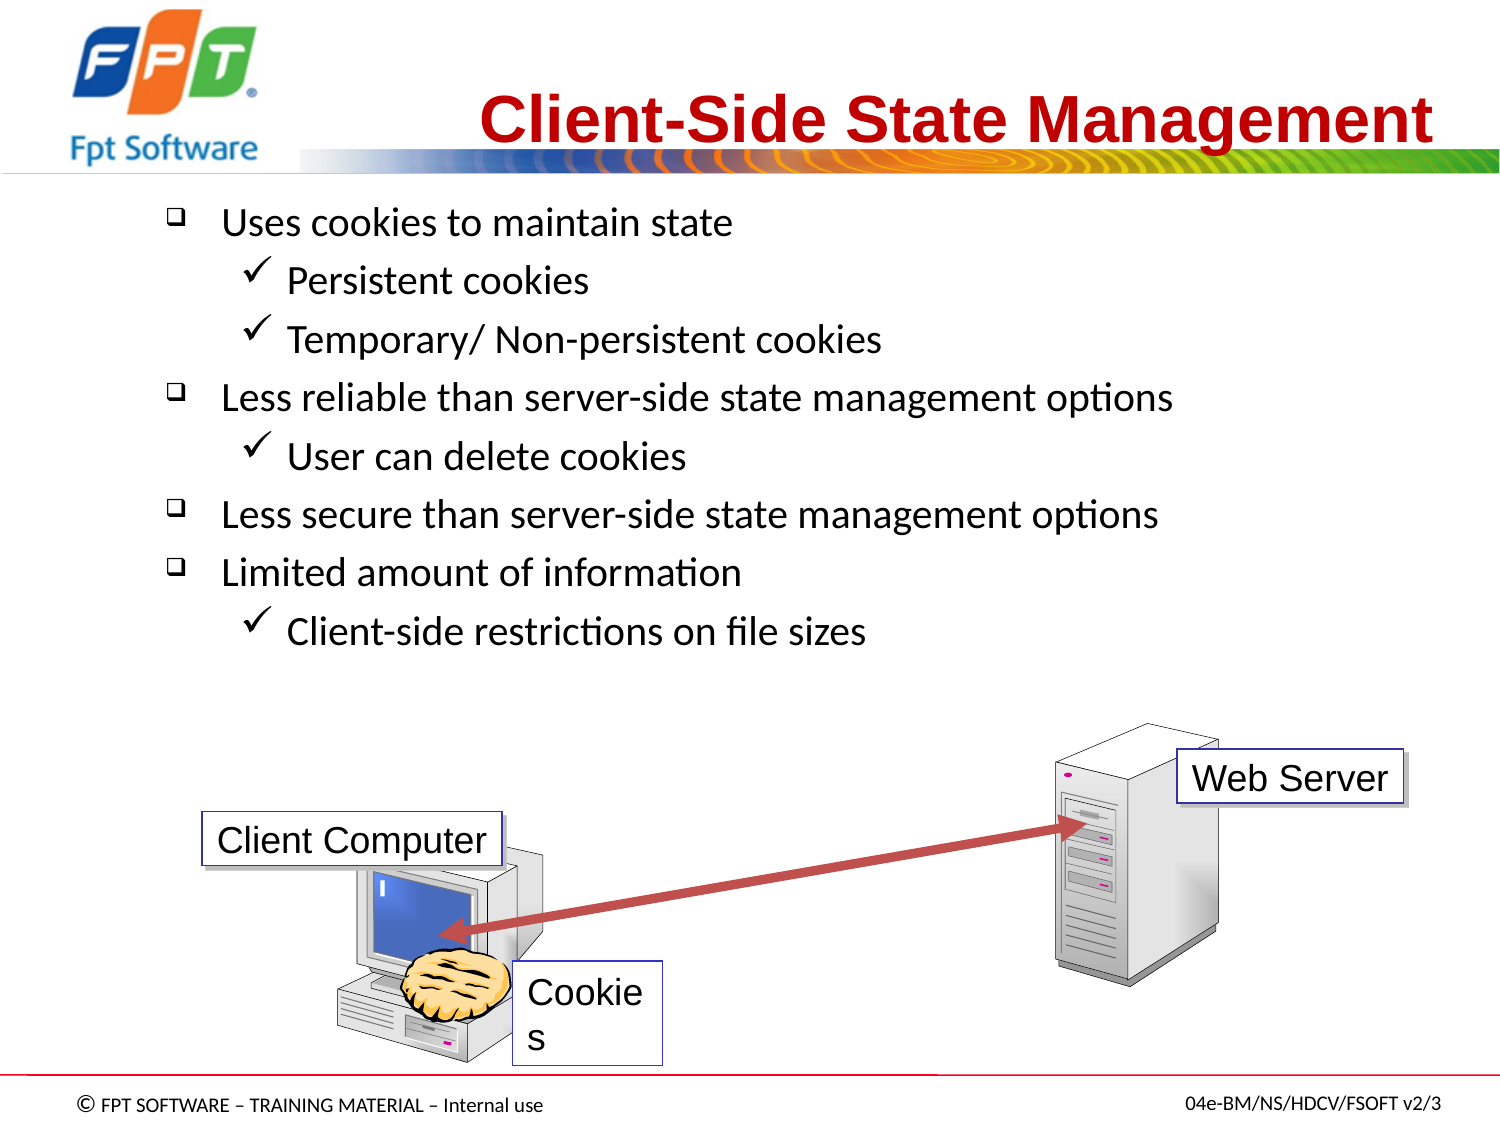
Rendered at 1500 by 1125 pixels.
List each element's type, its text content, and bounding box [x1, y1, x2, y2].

list Uses cookies to maintain state Persistent cookies Temporary/ Non-persistent cookies Less reliable than server-side state management options User can delete cookies Less secure than server-side state management options Limited amount of information Client-side restrictions on file sizes [149, 187, 1313, 1013]
text_box Web Server [1223, 749, 1404, 804]
text_box Client Computer [202, 811, 502, 866]
title Client-Side State Management [105, 25, 1450, 164]
picture [0, 8, 1500, 300]
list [399, 946, 513, 1024]
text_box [1055, 723, 1219, 988]
text_box Cookies [547, 960, 663, 1066]
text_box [337, 835, 544, 1063]
